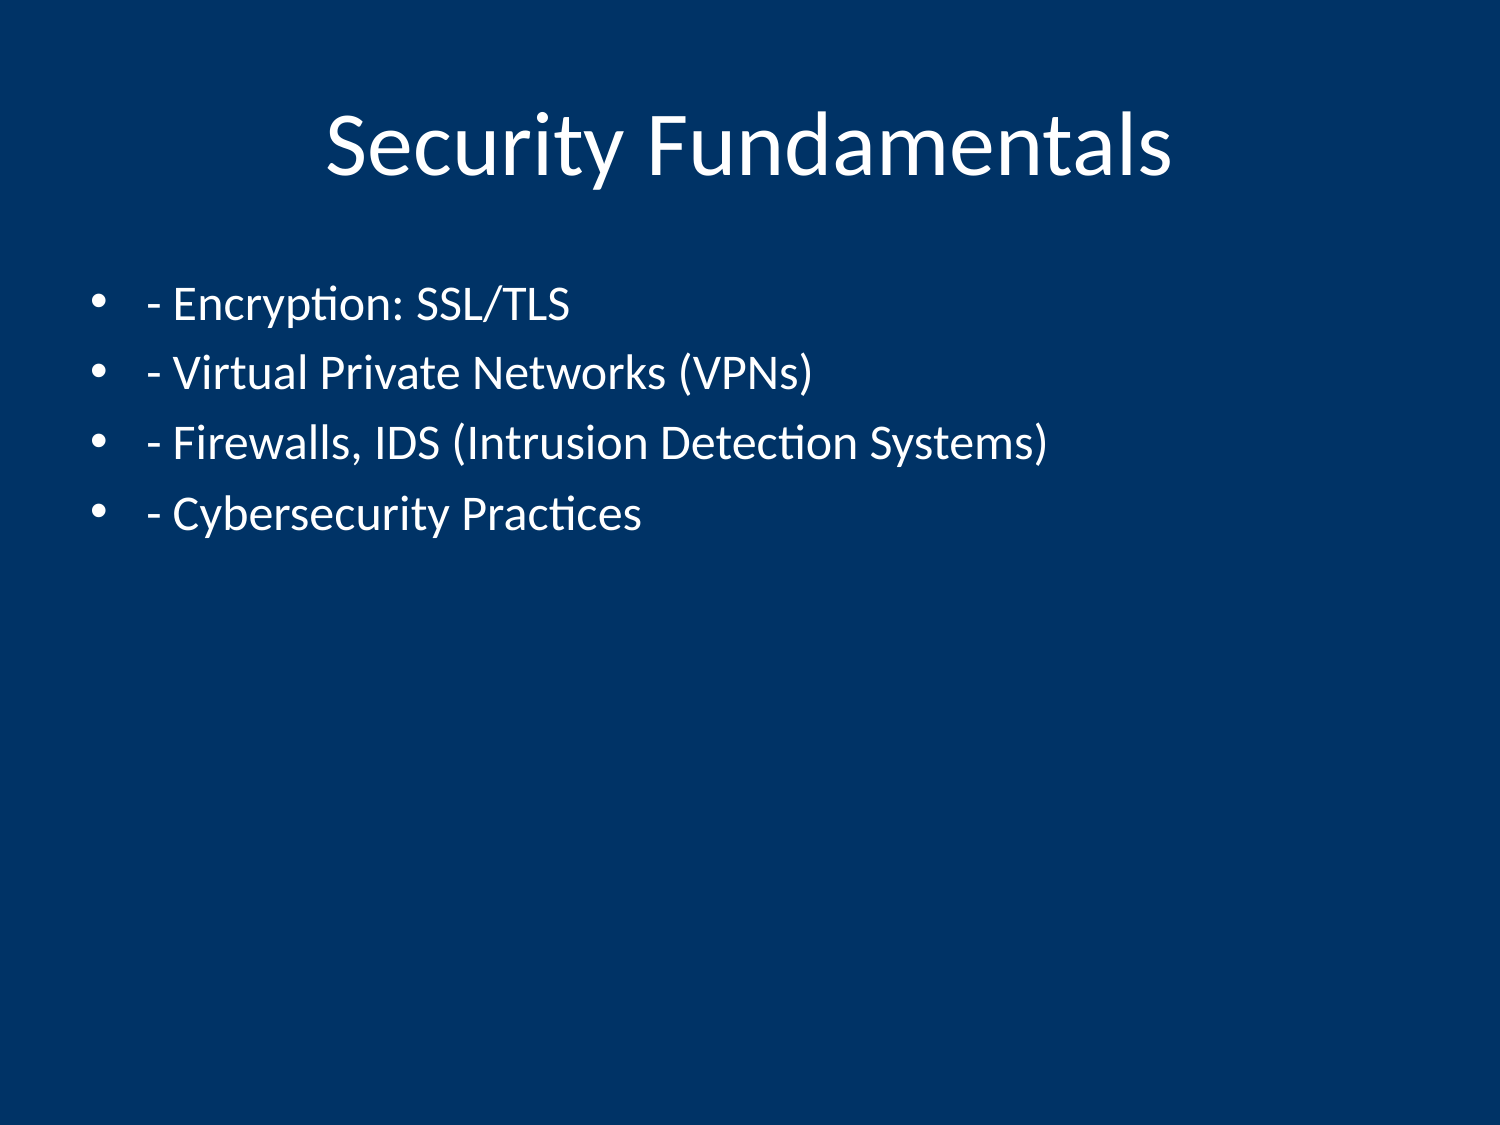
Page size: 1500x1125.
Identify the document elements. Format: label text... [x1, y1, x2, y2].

title Security Fundamentals [75, 45, 1425, 233]
list - Encryption: SSL/TLS - Virtual Private Networks (VPNs) - Firewalls, IDS (Intrusion Detection Systems) - Cybersecurity Practices [75, 262, 1425, 1005]
